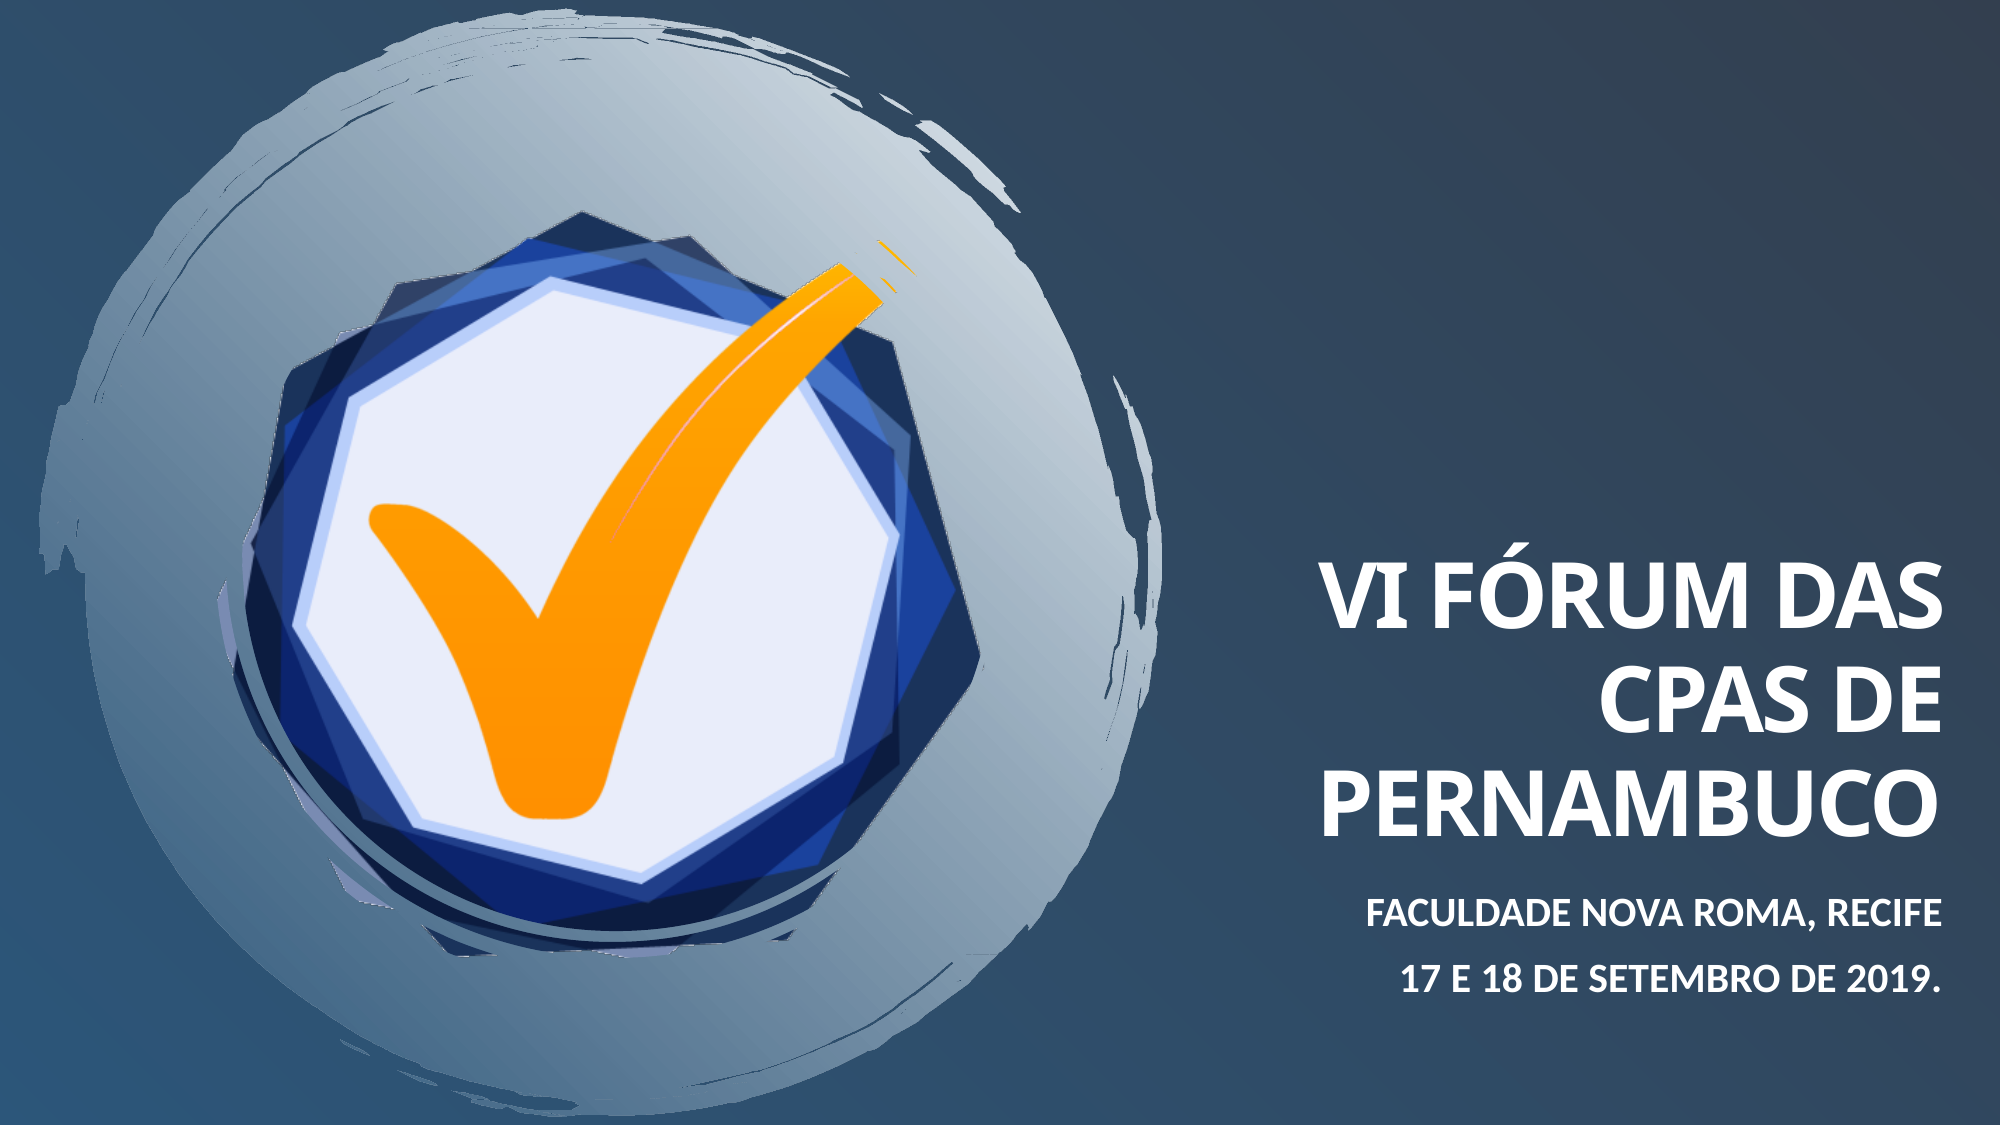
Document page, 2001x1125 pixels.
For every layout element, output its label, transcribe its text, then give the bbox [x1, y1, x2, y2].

subtitle Faculdade Nova Roma, Recife 17 e 18 de setembro de 2019. [1129, 890, 1943, 1063]
title VI Fórum das CPAs de Pernambuco [1129, 514, 1943, 856]
picture [187, 138, 1015, 987]
